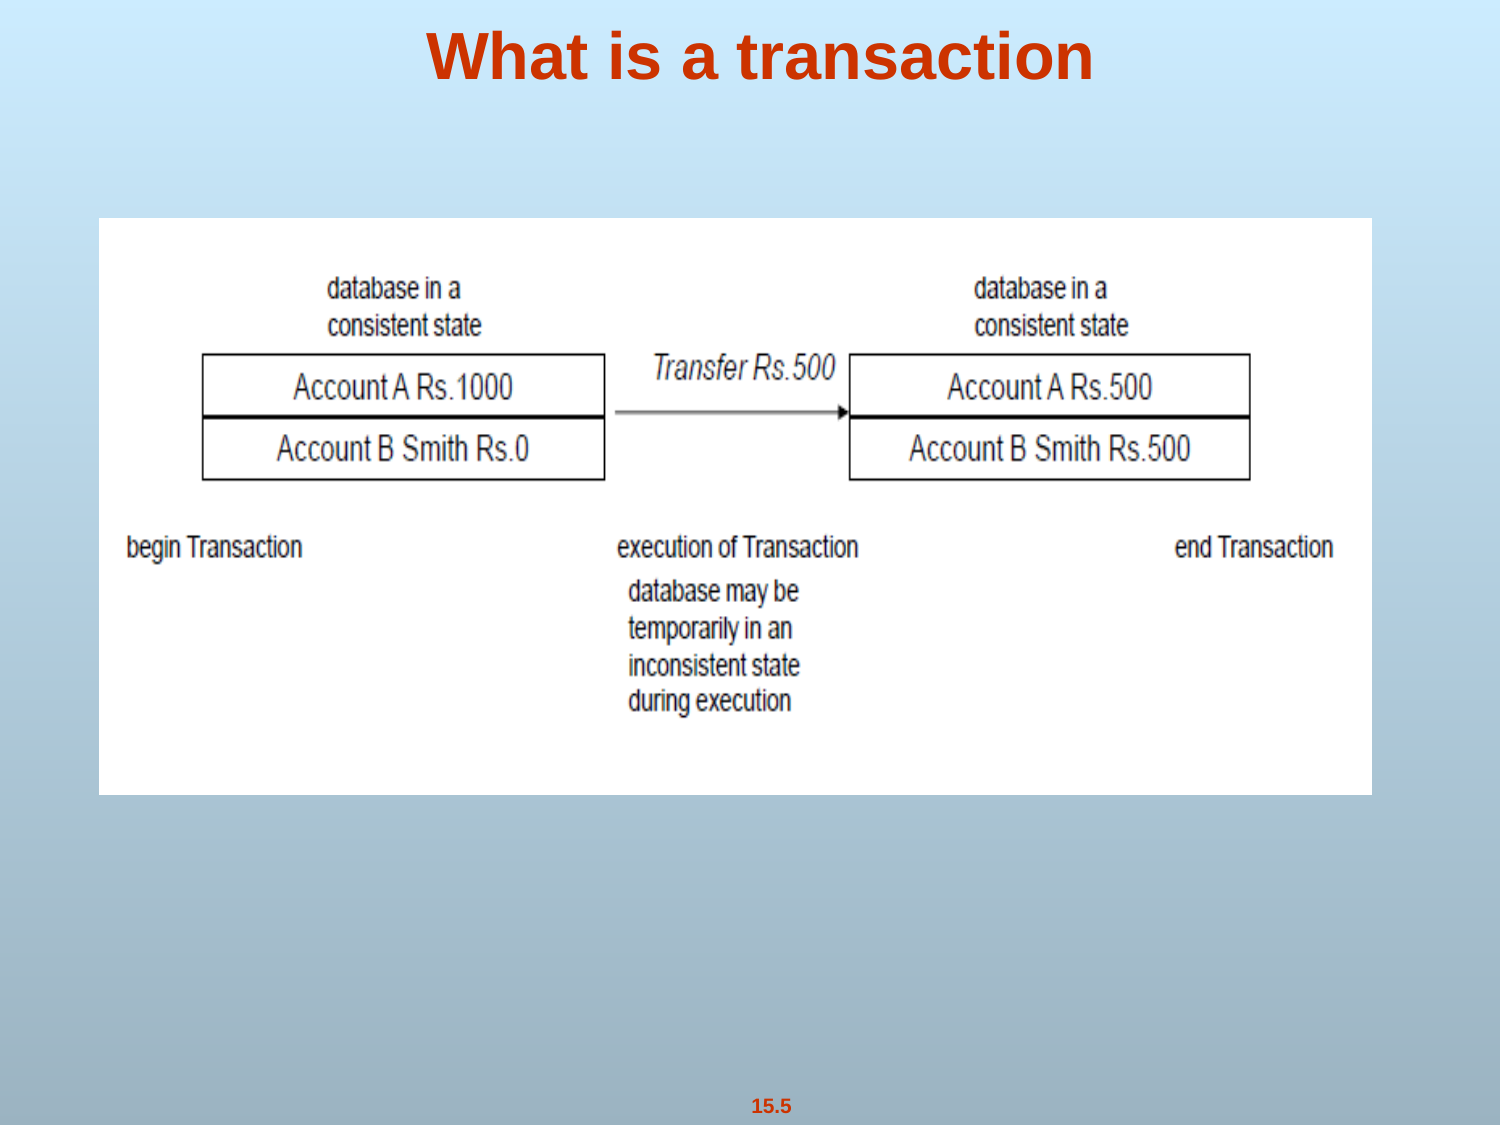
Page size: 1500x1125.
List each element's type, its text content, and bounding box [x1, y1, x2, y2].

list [99, 218, 1372, 796]
title What is a transaction [107, 0, 1434, 101]
